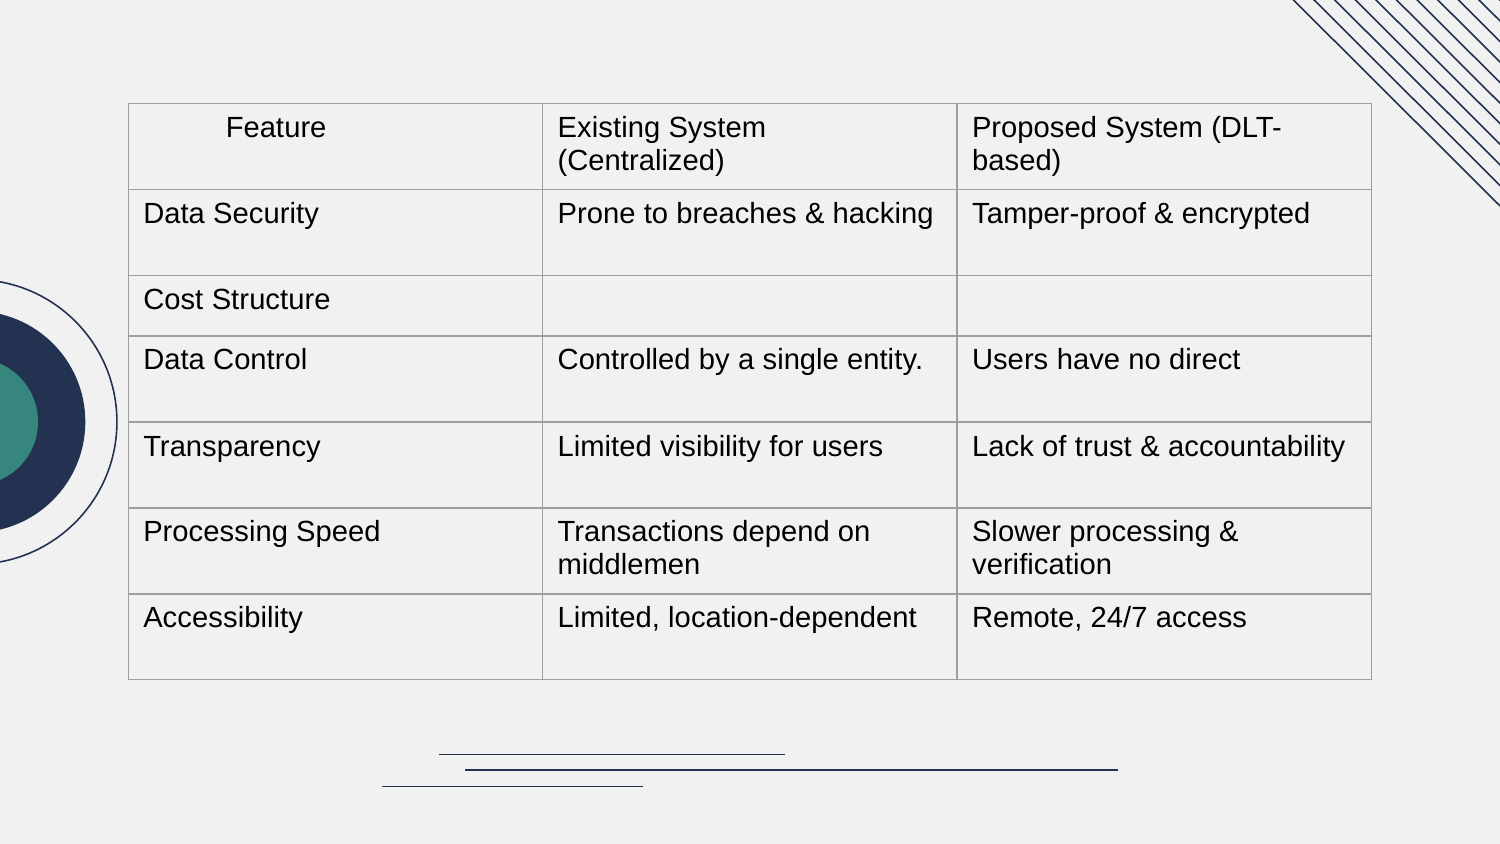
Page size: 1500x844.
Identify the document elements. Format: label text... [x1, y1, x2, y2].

table_cell Processing Speed [129, 509, 542, 593]
table_cell Data Control [129, 337, 542, 421]
table_cell Accessibility [129, 595, 542, 679]
table_cell Slower processing & verification [958, 509, 1371, 593]
table_cell Tamper-proof & encrypted [958, 190, 1371, 275]
table_cell [543, 276, 956, 335]
table_cell Users have no direct [958, 337, 1371, 421]
table_cell Lack of trust & accountability [958, 423, 1371, 507]
table_header Proposed System (DLT-based) [958, 104, 1371, 189]
table_header Feature [129, 104, 542, 189]
table_header Existing System (Centralized) [543, 104, 956, 189]
table_cell Transactions depend on middlemen [543, 509, 956, 593]
table_cell Remote, 24/7 access [958, 595, 1371, 679]
table_cell Cost Structure [129, 276, 542, 335]
table_cell Limited visibility for users [543, 423, 956, 507]
table_cell [958, 276, 1371, 335]
table_cell Data Security [129, 190, 542, 275]
table_cell Limited, location-dependent [543, 595, 956, 679]
table_cell Prone to breaches & hacking [543, 190, 956, 275]
table_cell Transparency [129, 423, 542, 507]
table_cell Controlled by a single entity. [543, 337, 956, 421]
